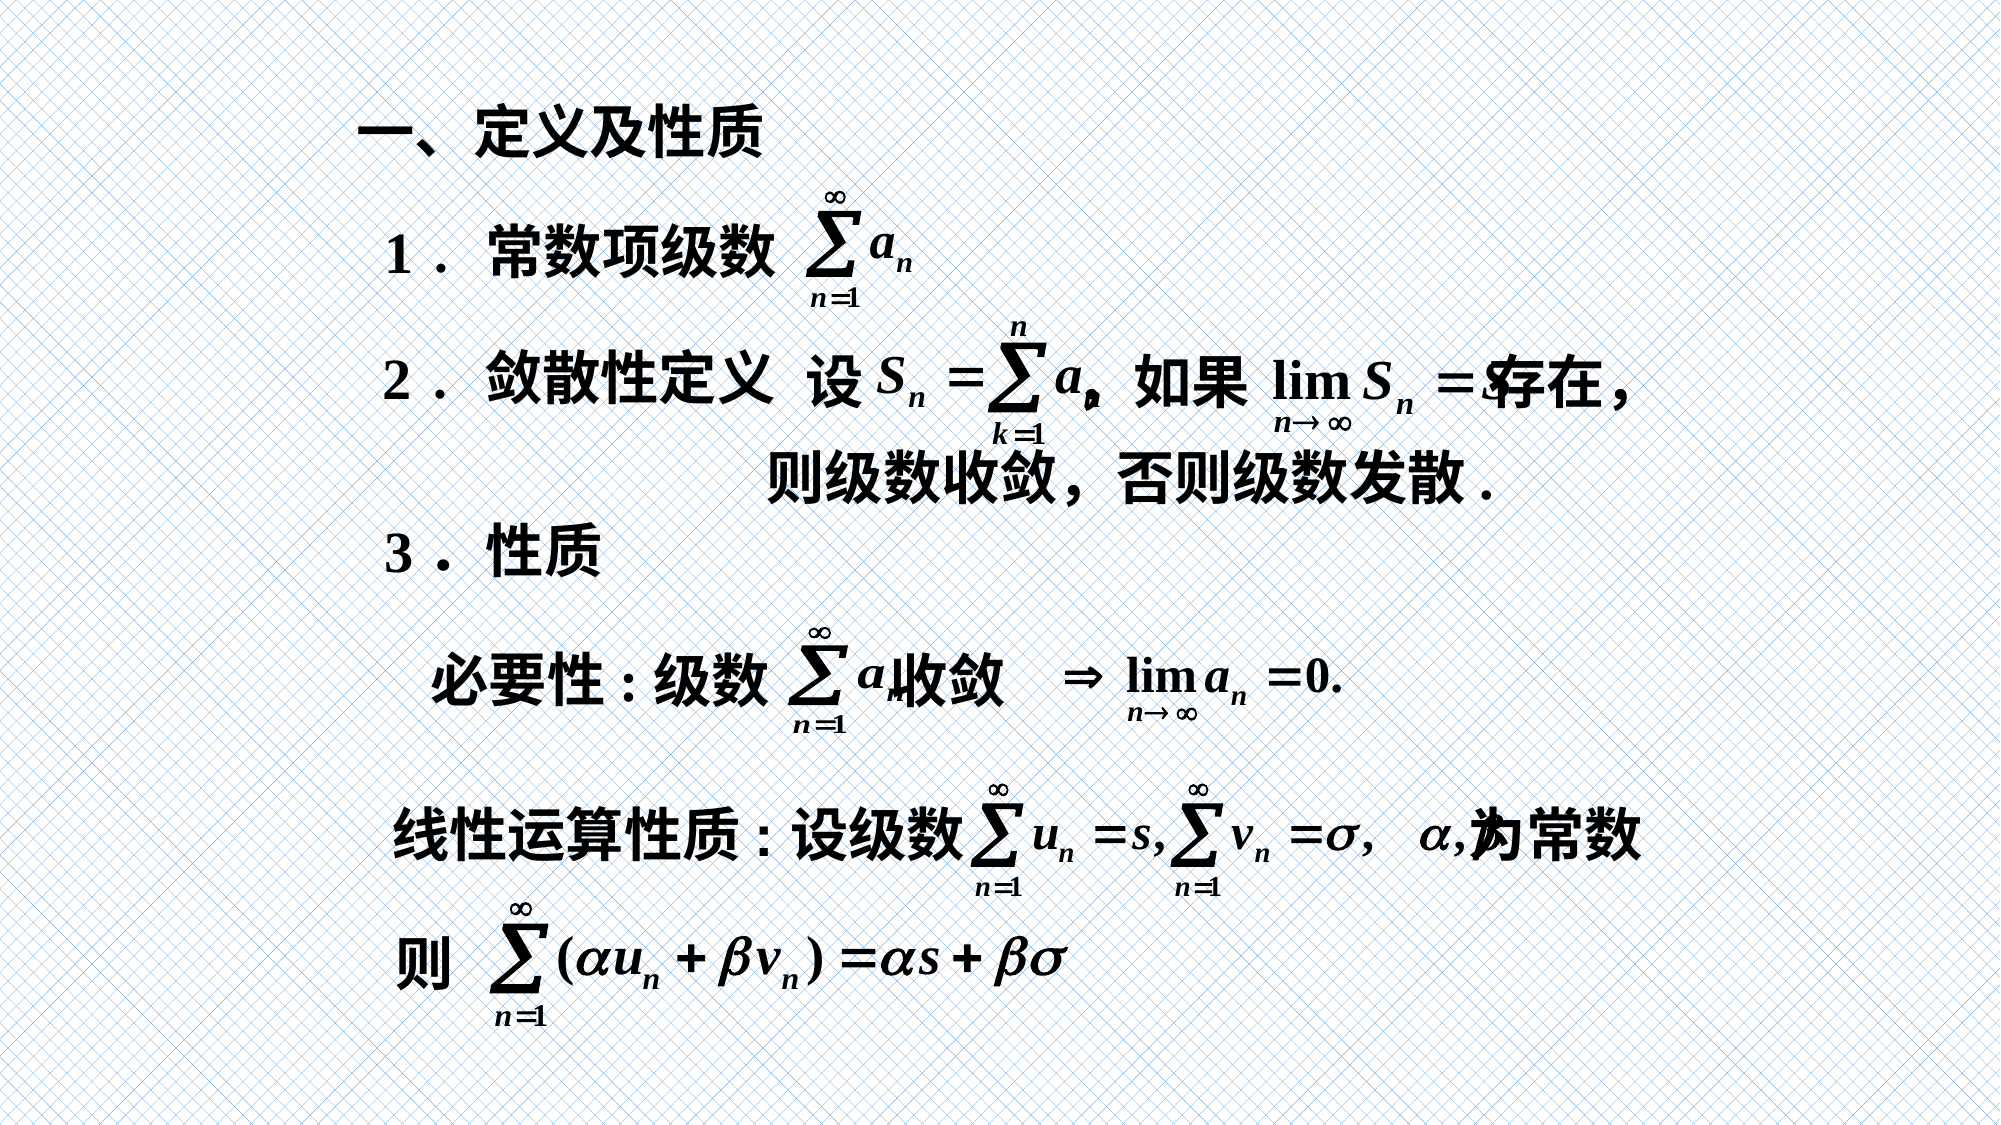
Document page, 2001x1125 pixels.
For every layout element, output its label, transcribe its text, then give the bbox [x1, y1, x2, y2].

text_box 则级数收敛，否则级数发散. [751, 434, 1573, 519]
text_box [790, 301, 1677, 458]
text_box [482, 883, 1079, 1039]
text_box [638, 610, 1065, 744]
text_box 则 [380, 920, 463, 1065]
text_box 必要性: [415, 635, 638, 721]
text_box 一、定义及性质 [341, 87, 793, 173]
text_box 1．常数项级数 [369, 208, 799, 293]
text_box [799, 172, 930, 320]
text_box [775, 766, 1735, 908]
text_box 线性运算性质: [376, 791, 775, 876]
text_box 3．性质 [369, 506, 631, 592]
text_box 2．敛散性定义 [368, 333, 790, 419]
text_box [1065, 641, 1351, 735]
